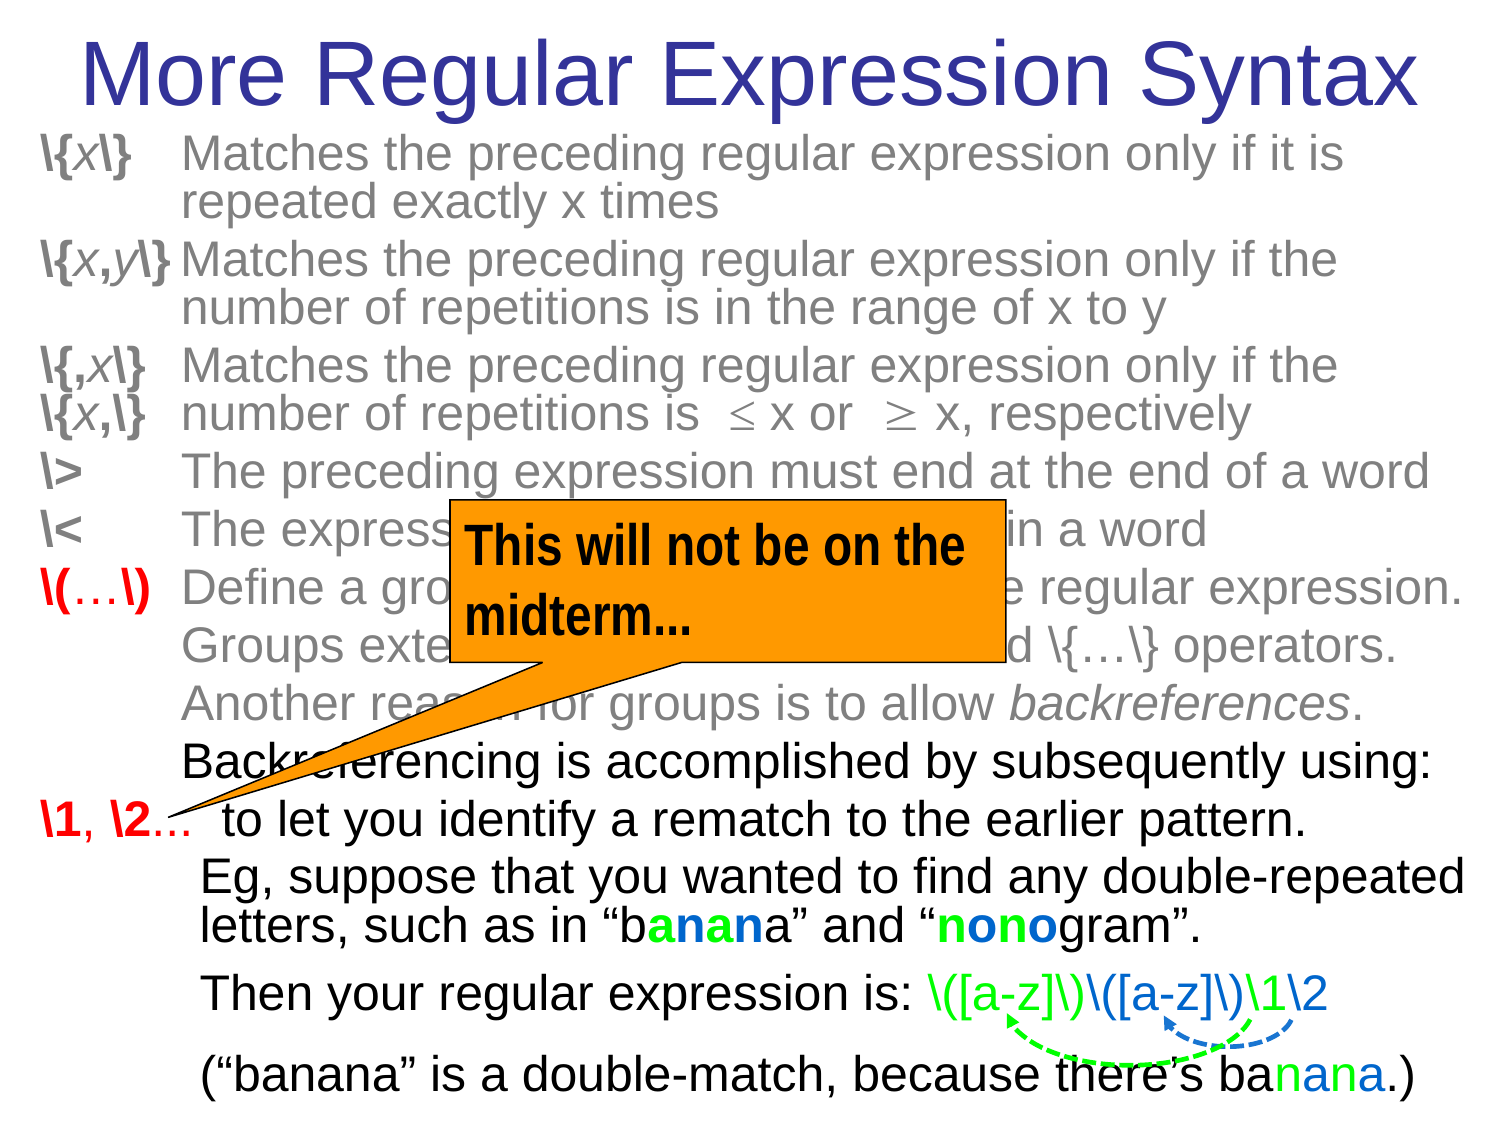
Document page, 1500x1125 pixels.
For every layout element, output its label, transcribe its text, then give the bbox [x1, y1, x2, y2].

title More Regular Expression Syntax [62, 0, 1438, 138]
list \{x\} Matches the preceding regular expression only if it is repeated exactly x times \{x,y\} Matches the preceding regular expression only if the number of repetitions is in the range of x to y \{,x\} Matches the preceding regular expression only if the \{x,\} number of repetitions is ≤ x or  x, respectively \> The preceding expression must end at the end of a word \< The expression that follows must begin a word \(…\) Define a group for a sub-portion of the regular expression. Groups extend the reach of the “*” and \{…\} operators. Another reason for groups is to allow backreferences. Backreferencing is accomplished by subsequently using: \1, \2... to let you identify a rematch to the earlier pattern. Eg, suppose that you wanted to find any double-repeated letters, such as in “banana” and “nonogram”. Then your regular expression is: \([a-z]\)\([a-z]\)\1\2 (“banana” is a double-match, because there’s banana.) [24, 124, 1500, 1125]
text_box [1202, 1011, 1292, 1047]
text_box This will not be on the midterm... [168, 499, 1006, 818]
text_box [1006, 1005, 1251, 1066]
